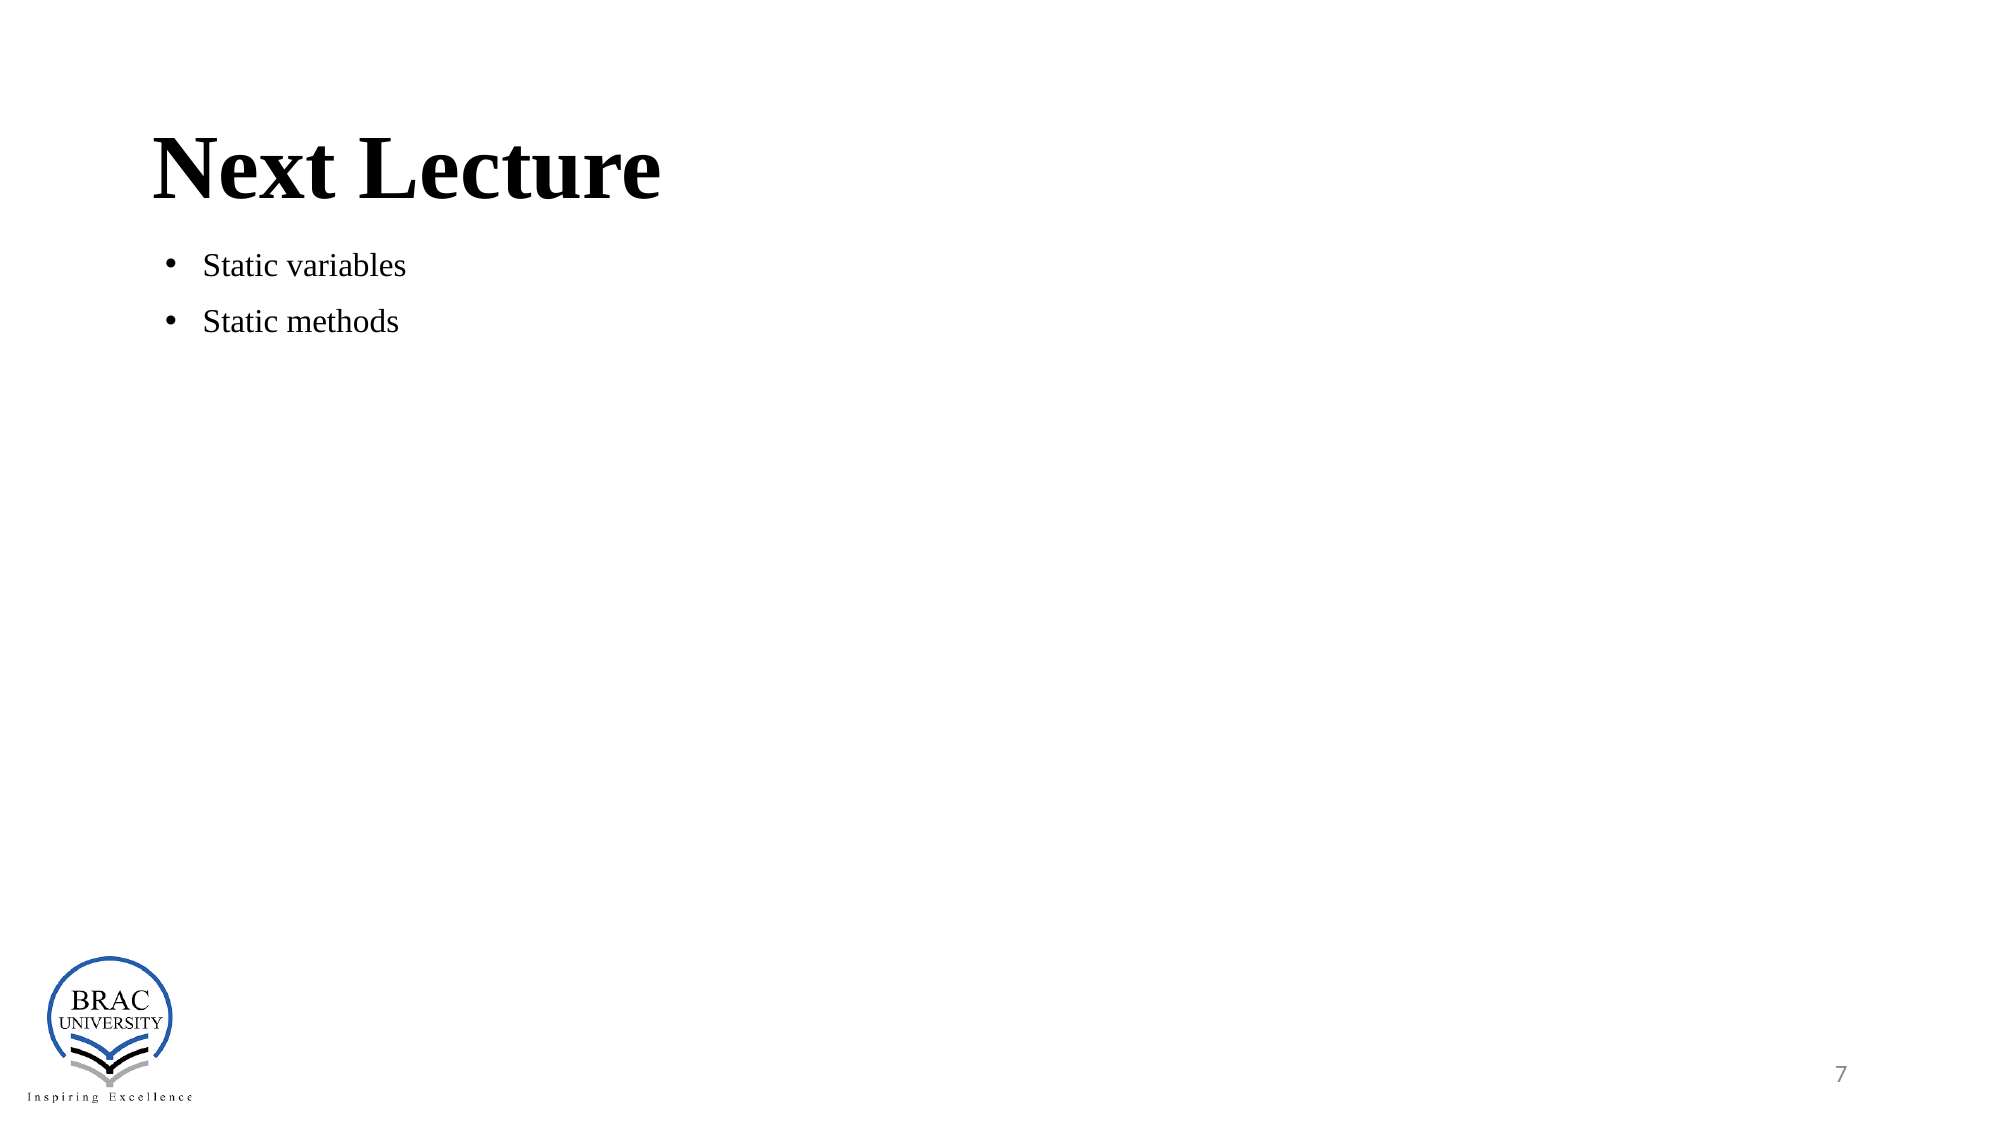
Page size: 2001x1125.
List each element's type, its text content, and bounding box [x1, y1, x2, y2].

title Next Lecture [137, 59, 1863, 278]
slide_number ‹#› [1412, 1042, 1863, 1103]
picture [27, 956, 192, 1103]
list Static variables Static methods [150, 240, 1876, 954]
